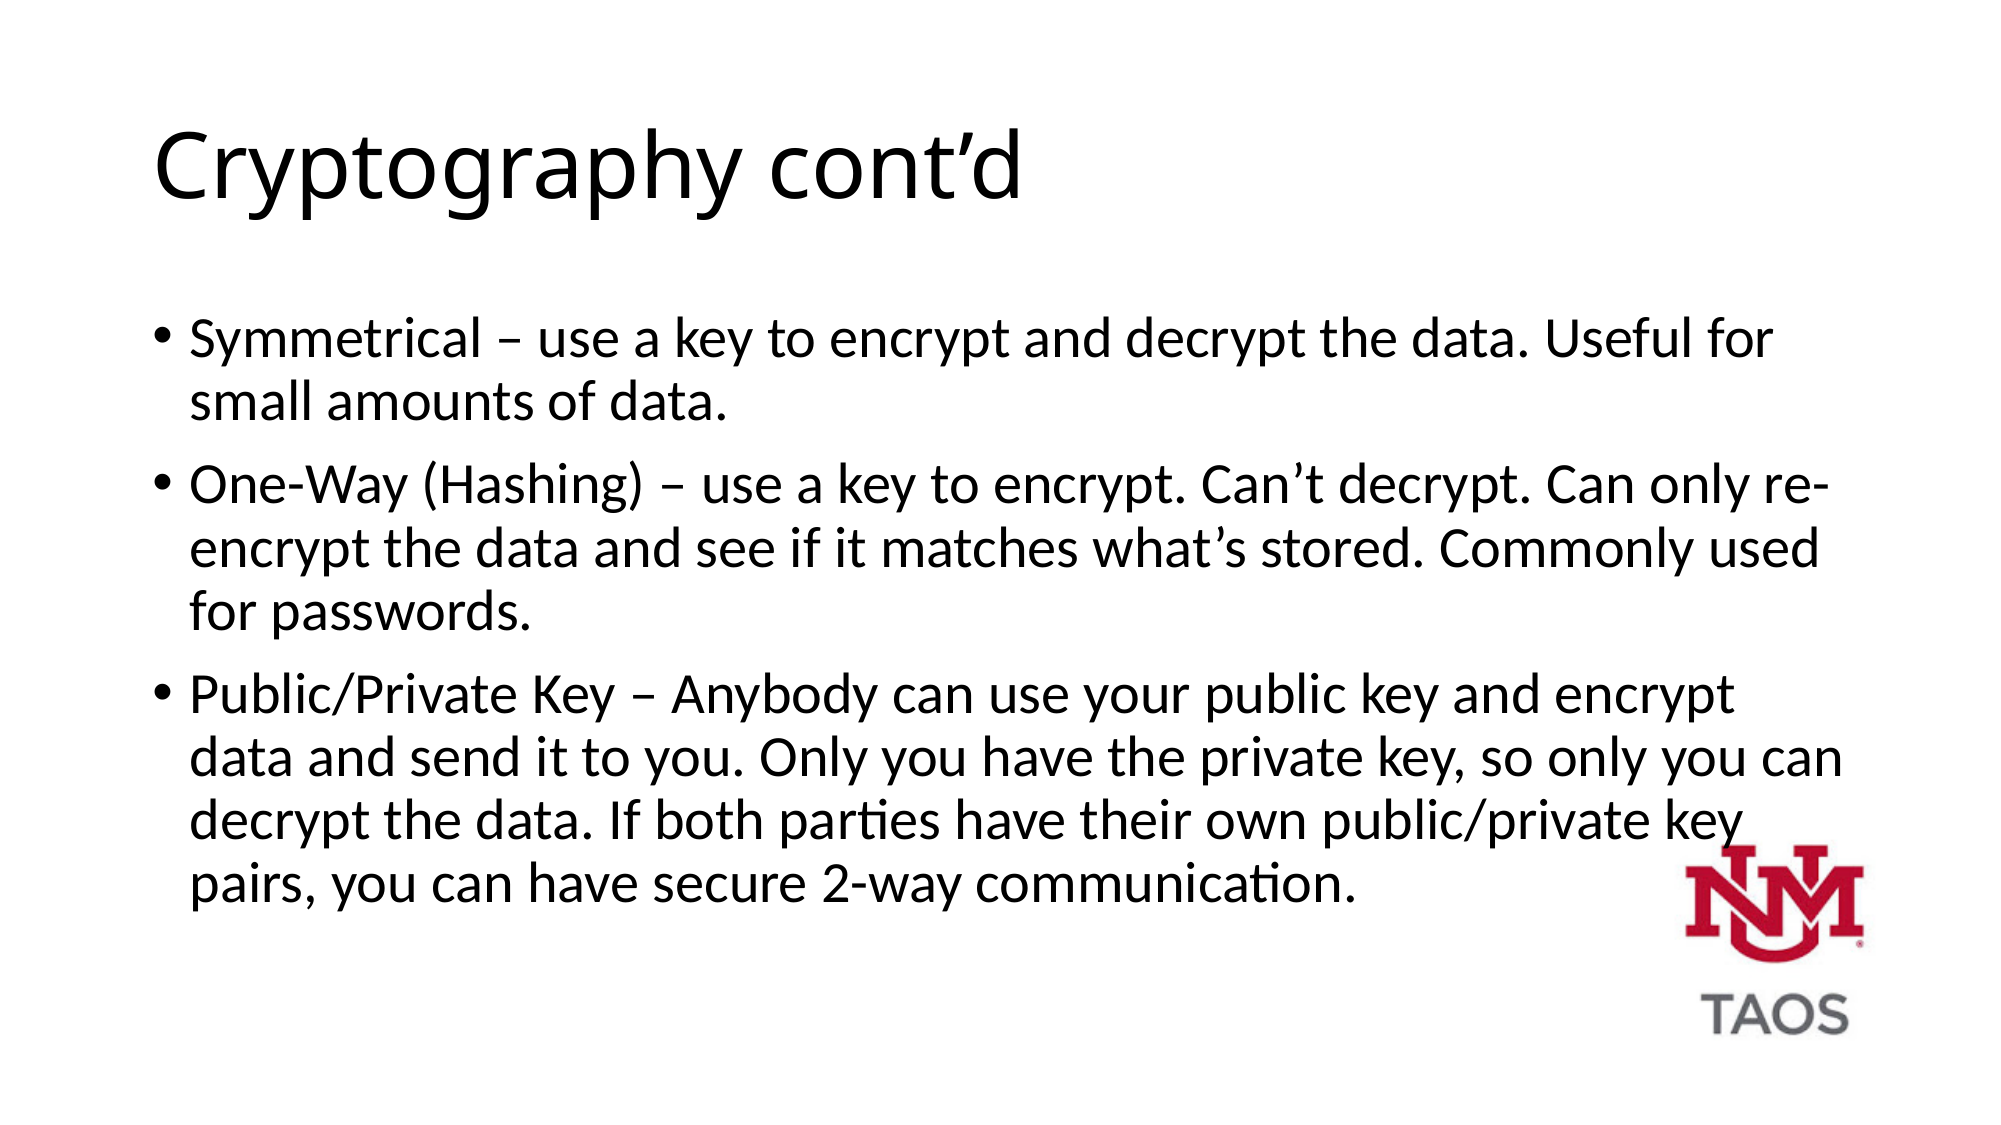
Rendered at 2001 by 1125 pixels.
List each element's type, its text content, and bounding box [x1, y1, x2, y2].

list Symmetrical – use a key to encrypt and decrypt the data. Useful for small amounts of data. One-Way (Hashing) – use a key to encrypt. Can’t decrypt. Can only re-encrypt the data and see if it matches what’s stored. Commonly used for passwords. Public/Private Key – Anybody can use your public key and encrypt data and send it to you. Only you have the private key, so only you can decrypt the data. If both parties have their own public/private key pairs, you can have secure 2-way communication. [137, 299, 1863, 1014]
title Cryptography cont’d [137, 59, 1863, 278]
picture [1650, 815, 1900, 1065]
